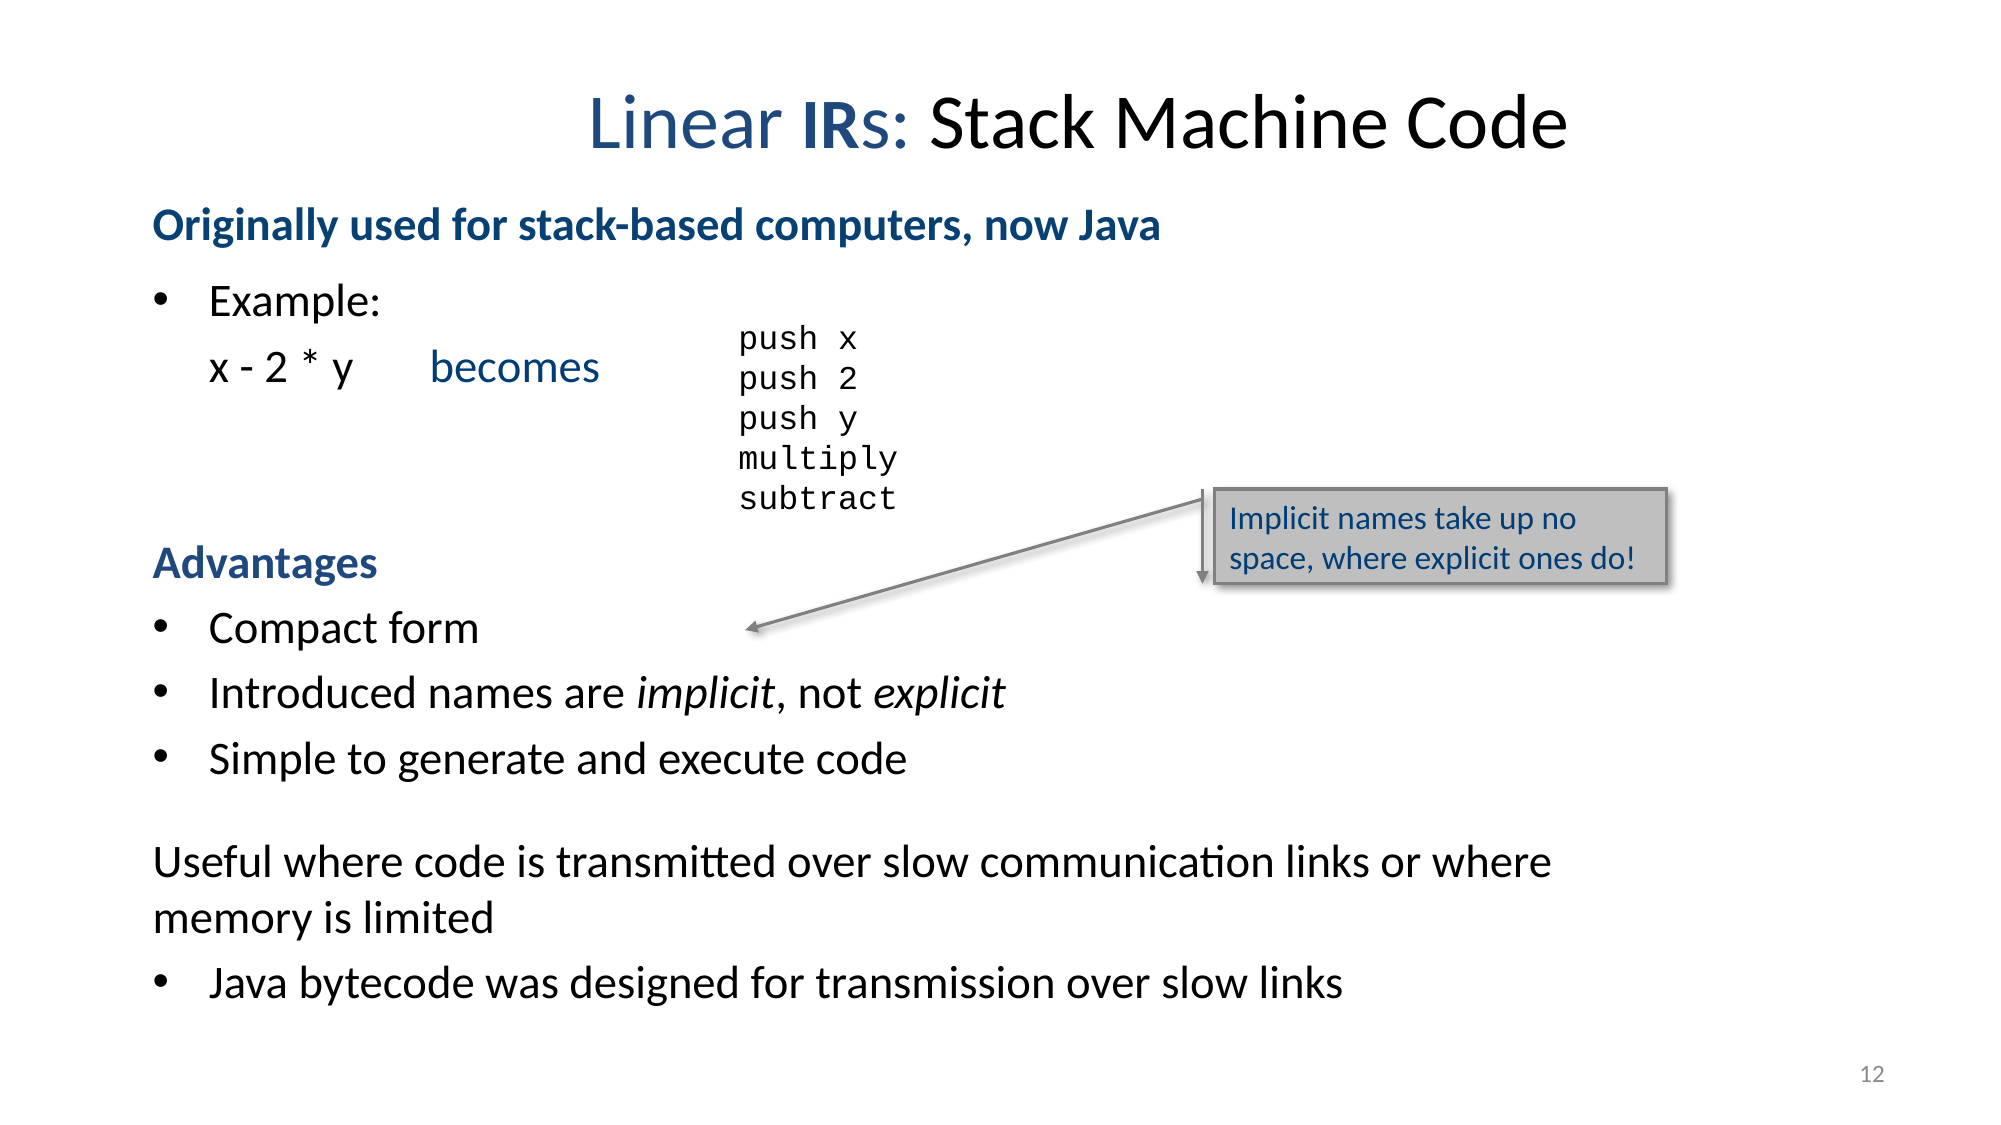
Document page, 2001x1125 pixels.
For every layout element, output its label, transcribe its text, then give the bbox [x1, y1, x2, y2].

title Linear IRs: Stack Machine Code [362, 62, 1797, 172]
text_box push x push 2 push y multiply subtract [723, 308, 914, 524]
slide_number 12 [1433, 1042, 1900, 1103]
list Originally used for stack-based computers, now Java Example: x - 2 * y becomes Advantages Compact form Introduced names are implicit, not explicit Simple to generate and execute code Useful where code is transmitted over slow communication links or where memory is limited Java bytecode was designed for transmission over slow links [137, 174, 1645, 1025]
text_box Implicit names take up no space, where explicit ones do! [745, 488, 1209, 633]
text_box Implicit names take up no space, where explicit ones do! [1214, 488, 1667, 584]
